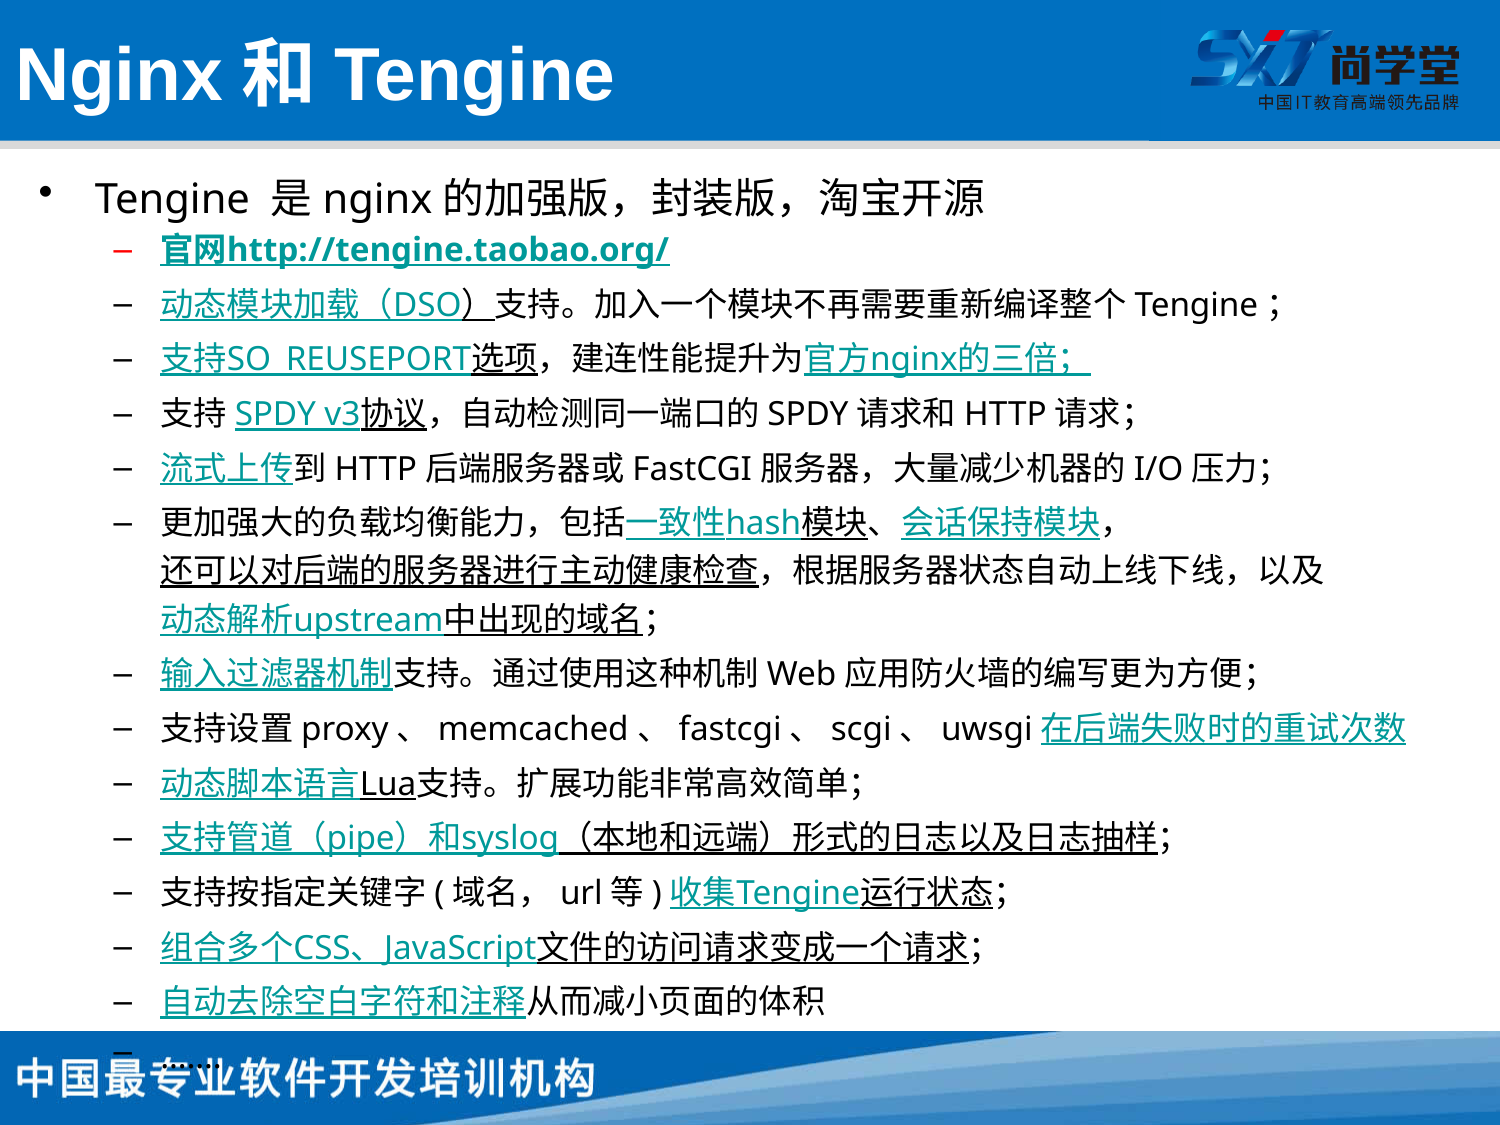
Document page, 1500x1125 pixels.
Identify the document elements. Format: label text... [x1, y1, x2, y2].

picture [0, 1031, 1500, 1125]
list Tengine 是nginx的加强版，封装版，淘宝开源 官网http://tengine.taobao.org/ 动态模块加载（DSO）支持。加入一个模块不再需要重新编译整个Tengine； 支持SO_REUSEPORT选项，建连性能提升为官方nginx的三倍； 支持SPDY v3协议，自动检测同一端口的SPDY请求和HTTP请求； 流式上传到HTTP后端服务器或FastCGI服务器，大量减少机器的I/O压力； 更加强大的负载均衡能力，包括一致性hash模块、会话保持模块，还可以对后端的服务器进行主动健康检查，根据服务器状态自动上线下线，以及动态解析upstream中出现的域名； 输入过滤器机制支持。通过使用这种机制Web应用防火墙的编写更为方便； 支持设置proxy、memcached、fastcgi、scgi、uwsgi在后端失败时的重试次数 动态脚本语言Lua支持。扩展功能非常高效简单； 支持管道（pipe）和syslog（本地和远端）形式的日志以及日志抽样； 支持按指定关键字(域名，url等)收集Tengine运行状态； 组合多个CSS、JavaScript文件的访问请求变成一个请求； 自动去除空白字符和注释从而减小页面的体积 ……. [23, 164, 1465, 997]
title Nginx和Tengine [0, 0, 1161, 141]
picture [1161, 0, 1500, 141]
